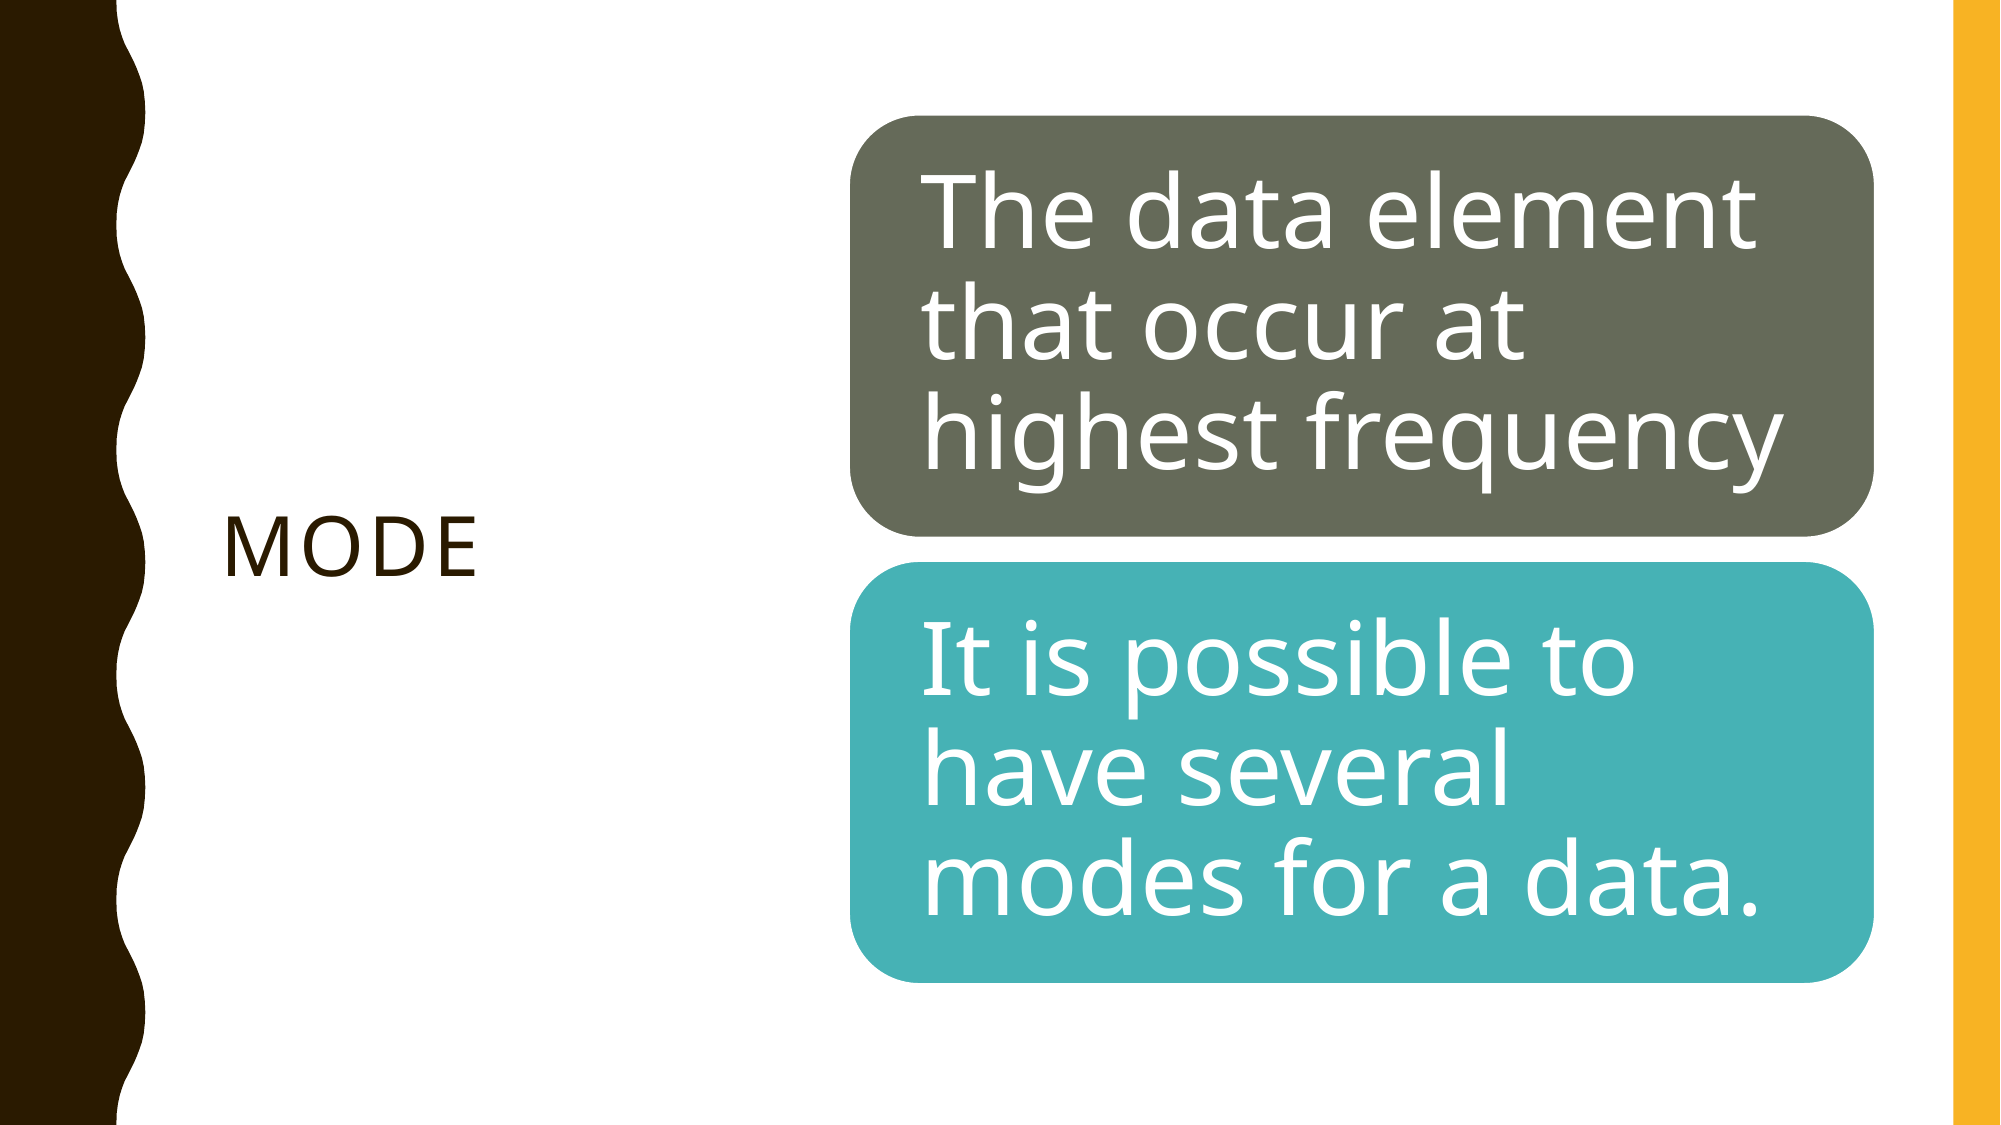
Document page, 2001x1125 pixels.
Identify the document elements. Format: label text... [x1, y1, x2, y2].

title Mode [205, 105, 761, 993]
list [848, 105, 1875, 993]
